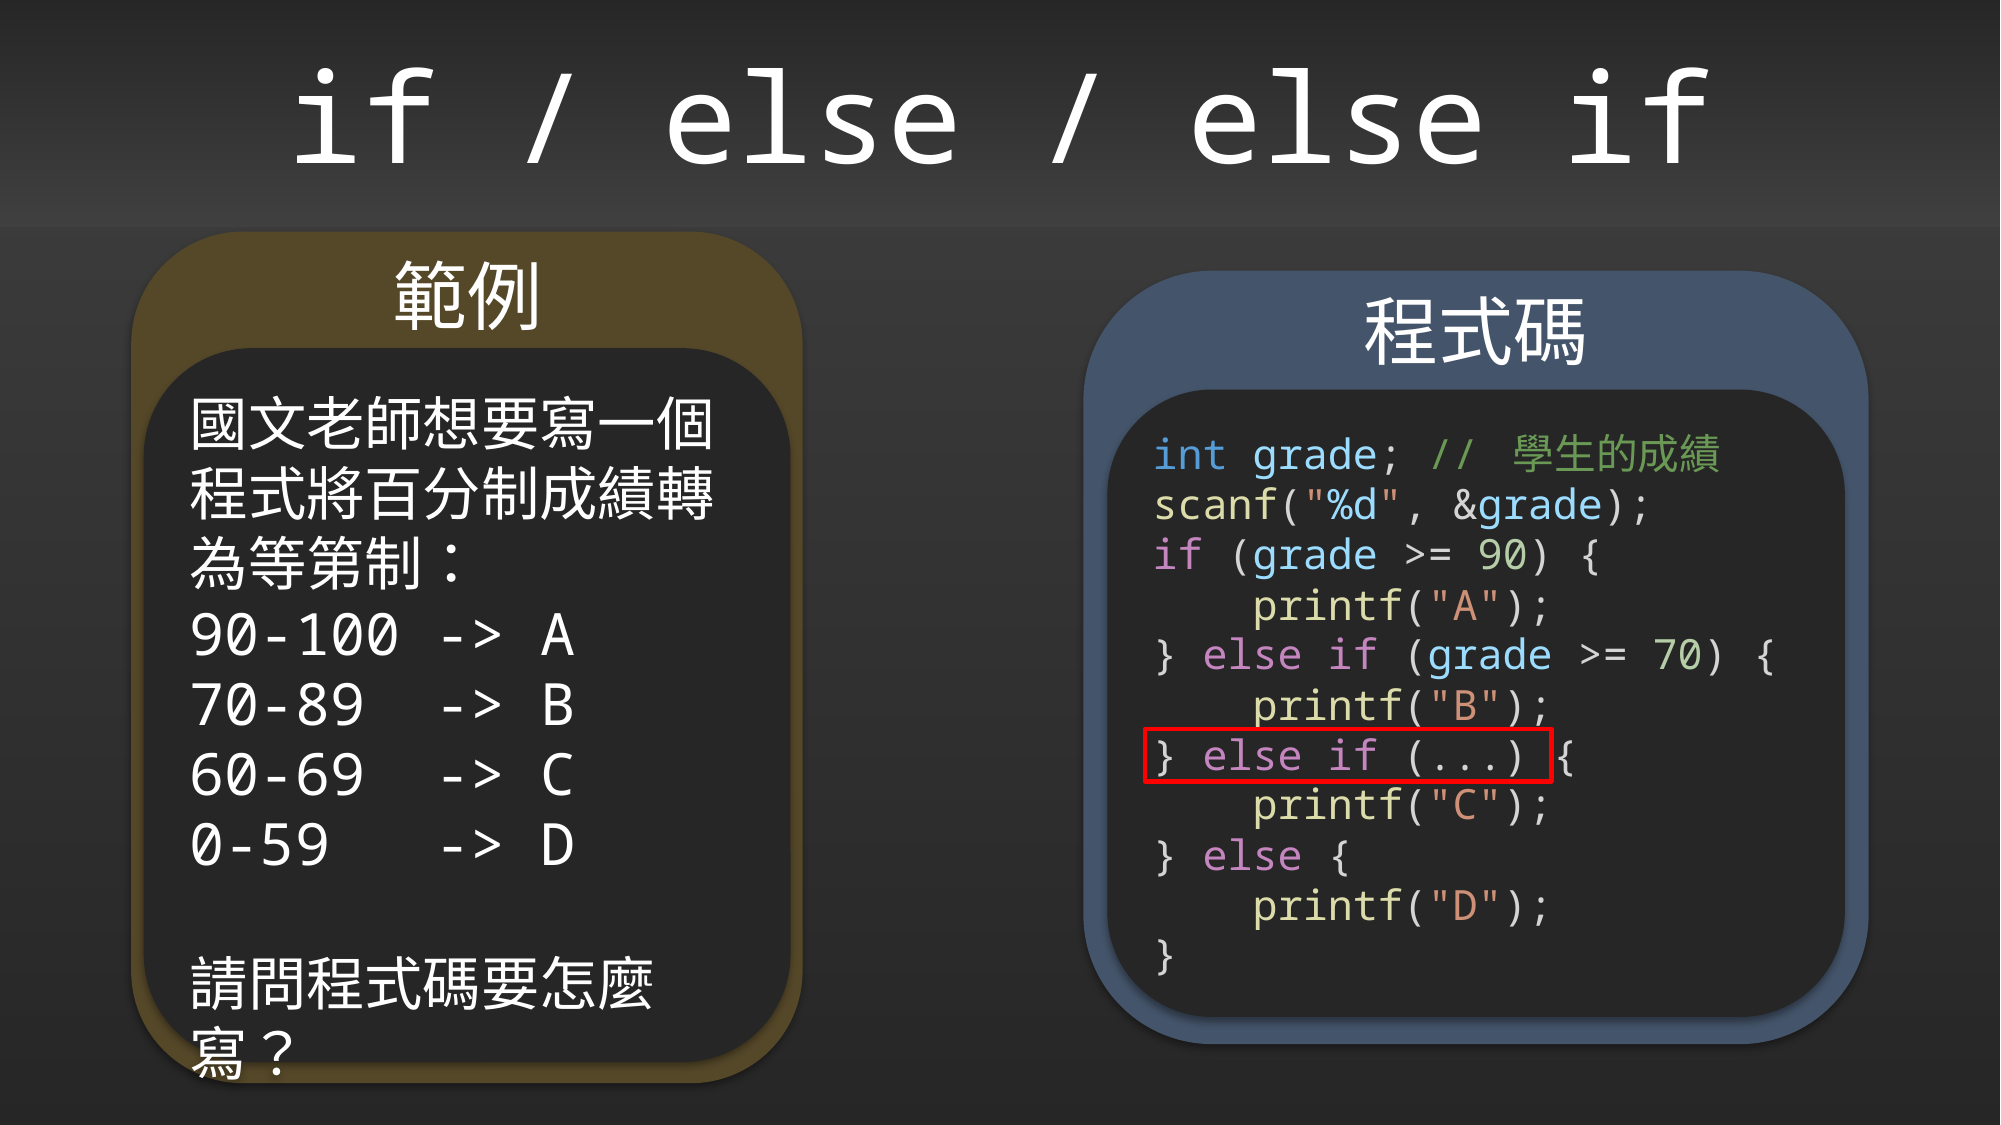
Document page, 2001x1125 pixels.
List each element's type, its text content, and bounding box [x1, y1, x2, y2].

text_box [130, 231, 803, 1084]
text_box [1083, 270, 1869, 1045]
text_box if / else / else if [0, 0, 2000, 229]
